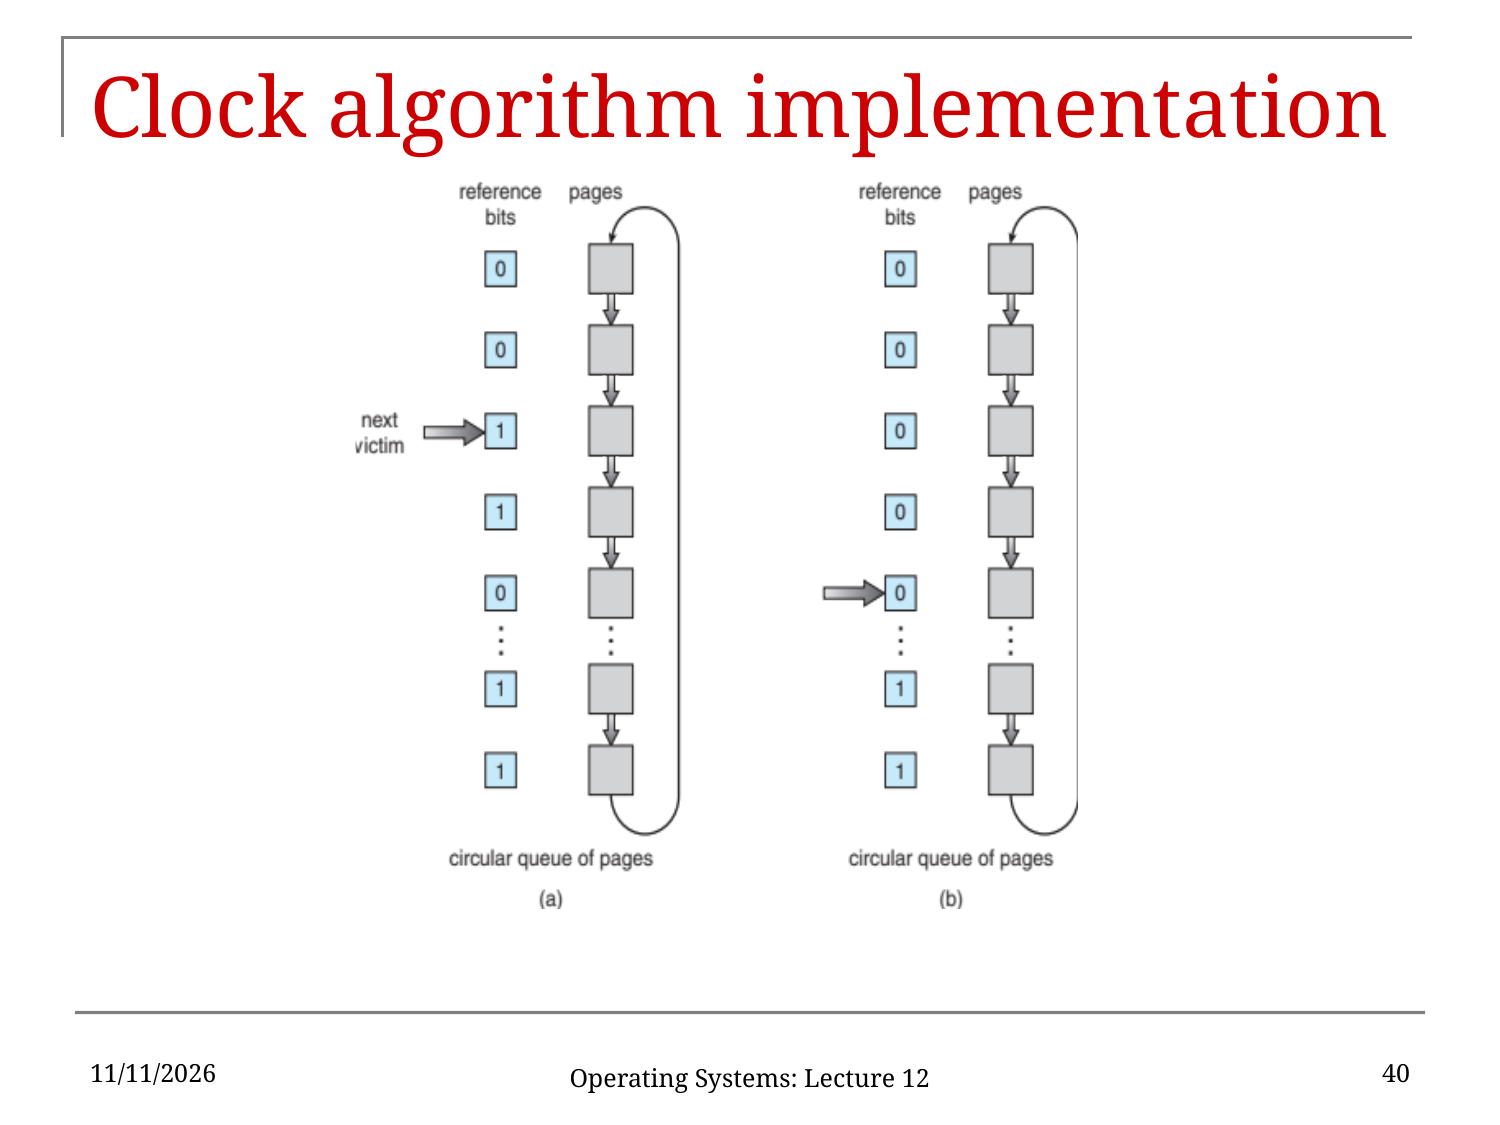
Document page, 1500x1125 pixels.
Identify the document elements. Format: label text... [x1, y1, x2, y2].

footer Operating Systems: Lecture 12 [512, 1024, 988, 1101]
picture [355, 178, 1079, 909]
title Clock algorithm implementation [75, 45, 1425, 163]
slide_number 40 [1074, 1023, 1426, 1100]
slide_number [74, 1023, 426, 1100]
